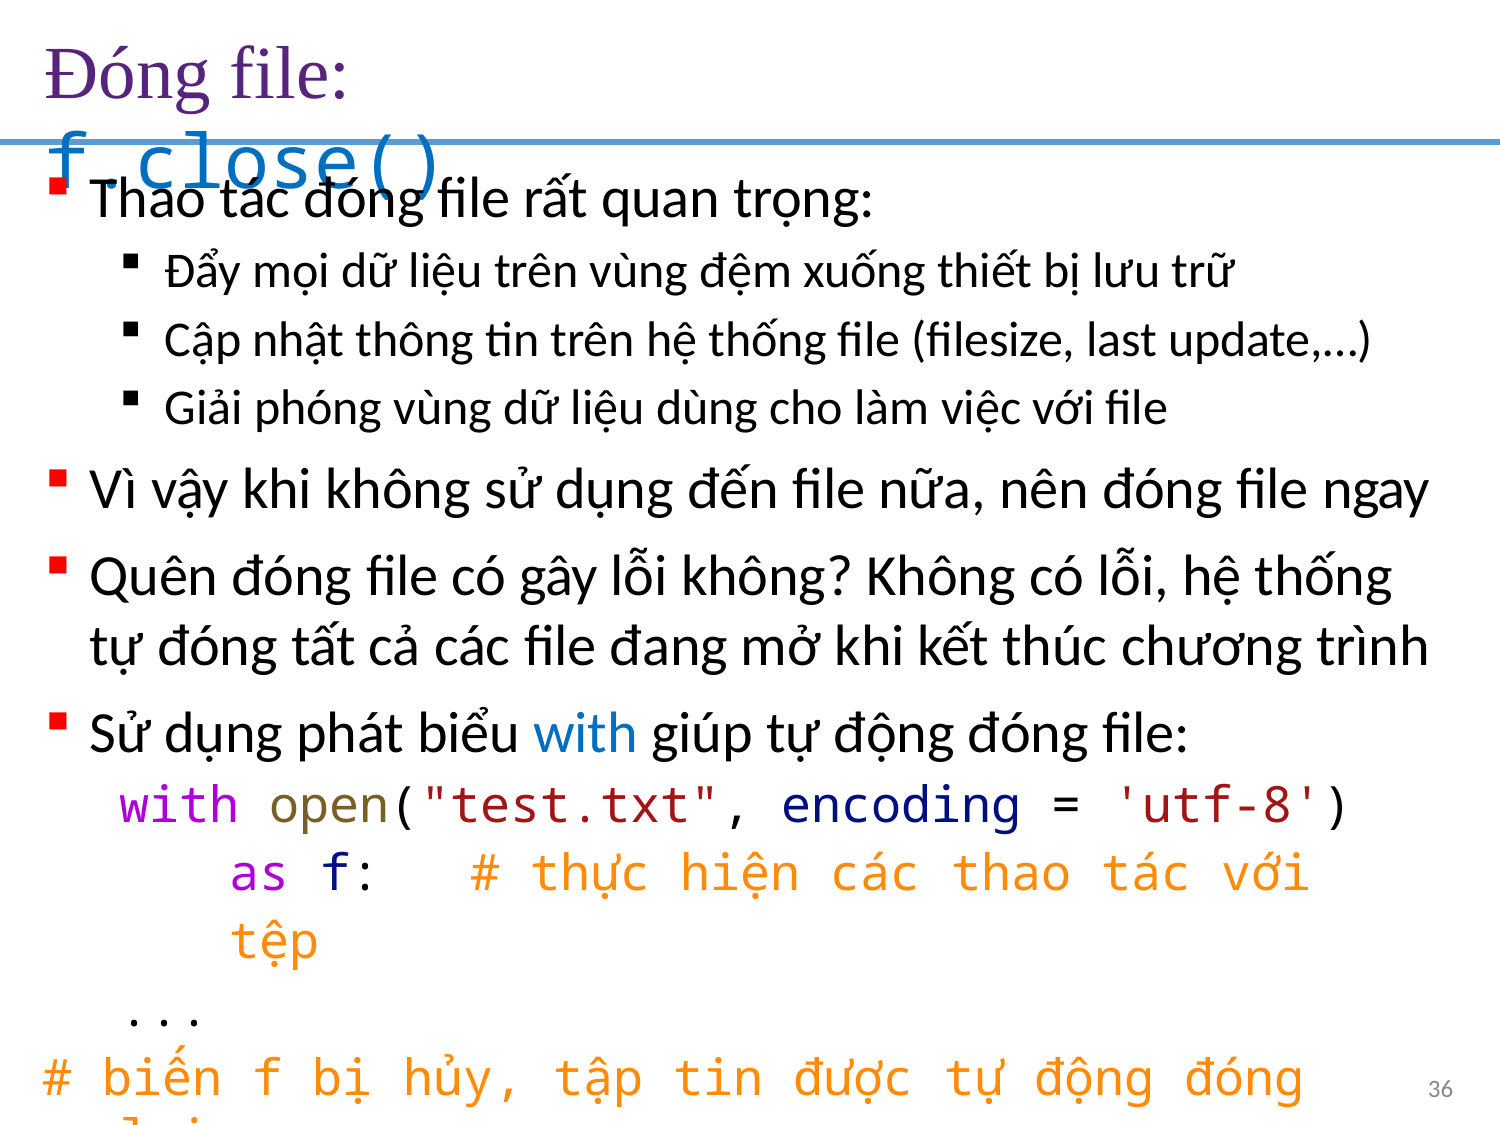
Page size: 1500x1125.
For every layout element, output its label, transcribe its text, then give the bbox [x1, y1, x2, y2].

slide_number 36 [1440, 1076, 1460, 1125]
title Đóng file: f.close() [42, 21, 743, 146]
text_box Thao tác đóng file rất quan trọng: Đẩy mọi dữ liệu trên vùng đệm xuống thiết bị lưu trữ Cập nhật thông tin trên hệ thống file (filesize, last update,…) Giải phóng vùng dữ liệu dùng cho làm việc với file Vì vậy khi không sử dụng đến file nữa, nên đóng file ngay Quên đóng file có gây lỗi không? Không có lỗi, hệ thống tự đóng tất cả các file đang mở khi kết thúc chương trình Sử dụng phát biểu with giúp tự động đóng file: with open("test.txt", encoding = 'utf-8') as f: # thực hiện các thao tác với tệp ... # biến f bị hủy, tập tin được tự động đóng lại [42, 146, 1440, 1125]
